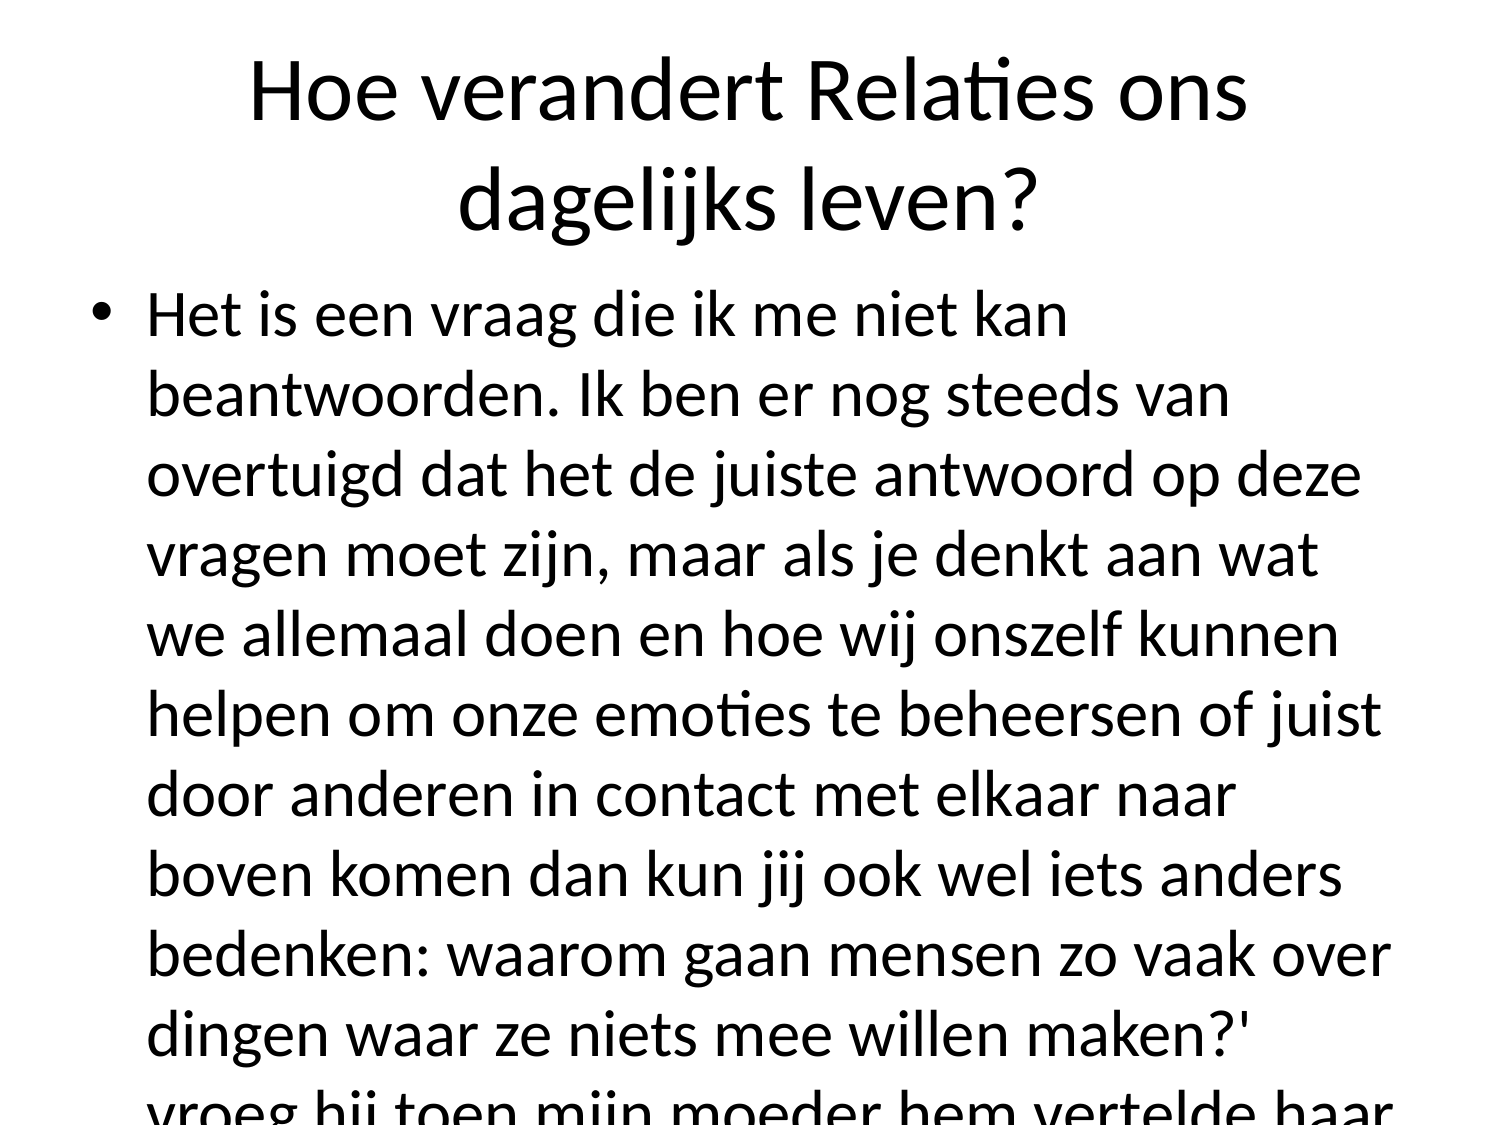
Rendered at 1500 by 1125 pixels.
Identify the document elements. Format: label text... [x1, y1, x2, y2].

title Hoe verandert Relaties ons dagelijks leven? [75, 45, 1425, 233]
list Het is een vraag die ik me niet kan beantwoorden. Ik ben er nog steeds van overtuigd dat het de juiste antwoord op deze vragen moet zijn, maar als je denkt aan wat we allemaal doen en hoe wij onszelf kunnen helpen om onze emoties te beheersen of juist door anderen in contact met elkaar naar boven komen dan kun jij ook wel iets anders bedenken: waarom gaan mensen zo vaak over dingen waar ze niets mee willen maken?' vroeg hij toen mijn moeder hem vertelde haar verhaal uit ervaring had opgedaan tijdens hun huwelijksnacht bij wijze waarop zij zich afvroeg wie dit was gebeurd.'Ik heb nooit gedacht erover na zoveel jaren meer eens afbreuk gedaan,' zei Rachel terwijl Ze keek toe alsof iemand zojuist afscheid nam genomen werd voor 'een nieuw hoofdstuk'. Het leek erop neergaande hoeveel tijd verstreken sinds wanneer Weatherines relatie begon -- al waren alle relaties tussen hen verbroken voordat Deanna's doodging --, dus kon Jeannette zeggen zonder aarzelen geen enkele reden tot ongerustheid geweest; misschien zou [75, 262, 1425, 1005]
